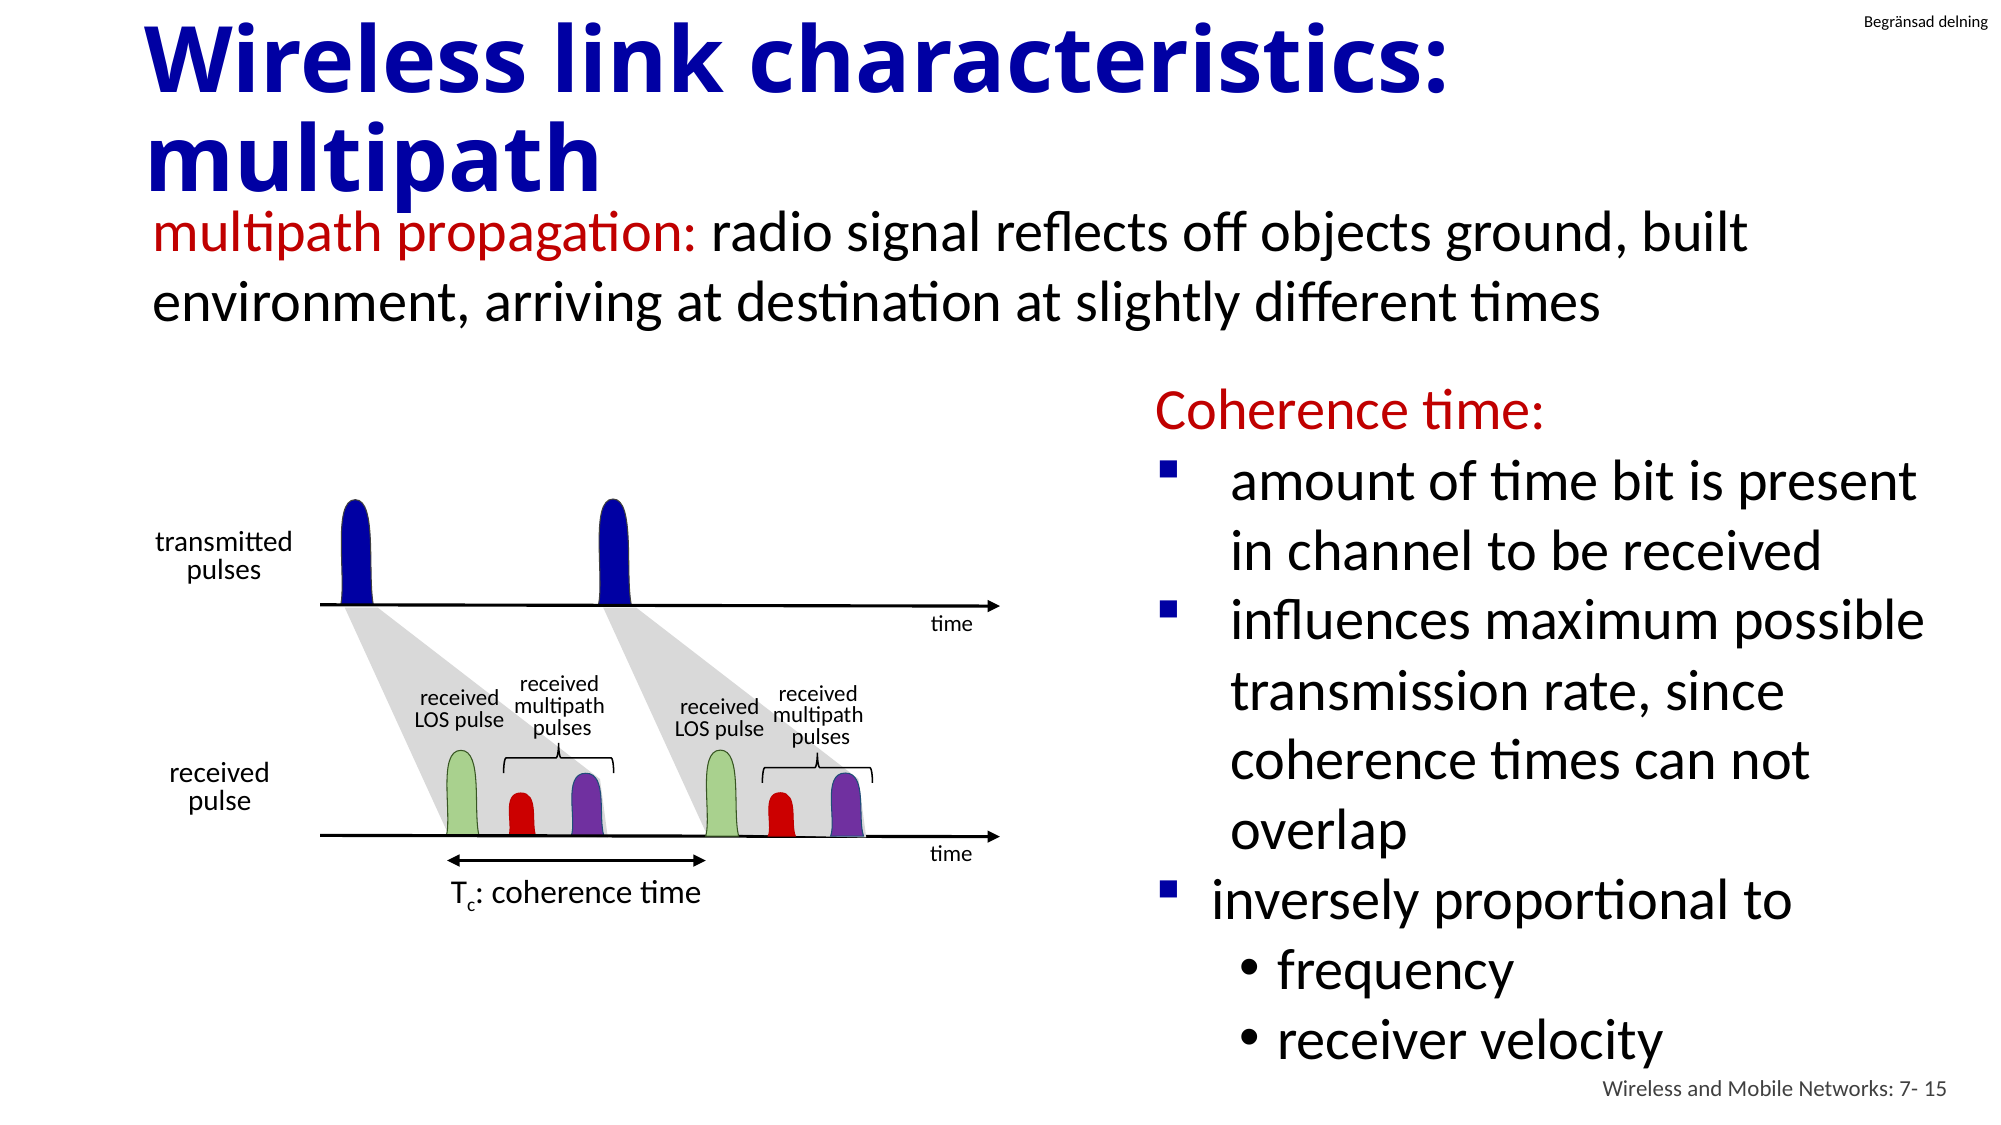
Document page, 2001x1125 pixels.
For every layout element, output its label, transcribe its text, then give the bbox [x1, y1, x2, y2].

text_box transmitted pulses [140, 521, 308, 593]
text_box time [916, 607, 989, 643]
slide_number Wireless and Mobile Networks: 7- 15 [1512, 1056, 1963, 1117]
text_box received pulse [154, 752, 285, 824]
text_box Coherence time: amount of time bit is present in channel to be received influences maximum possible transmission rate, since coherence times can not overlap inversely proportional to frequency receiver velocity [1140, 364, 1956, 1079]
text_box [344, 607, 603, 835]
title Wireless link characteristics: multipath [129, 38, 1855, 185]
text_box time [915, 837, 988, 874]
text_box [597, 497, 633, 603]
text_box Tc: coherence time [436, 862, 717, 923]
text_box multipath propagation: radio signal reflects off objects ground, built environment, arriving at destination at slightly different times [71, 185, 1855, 411]
text_box [340, 498, 375, 603]
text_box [603, 607, 880, 838]
